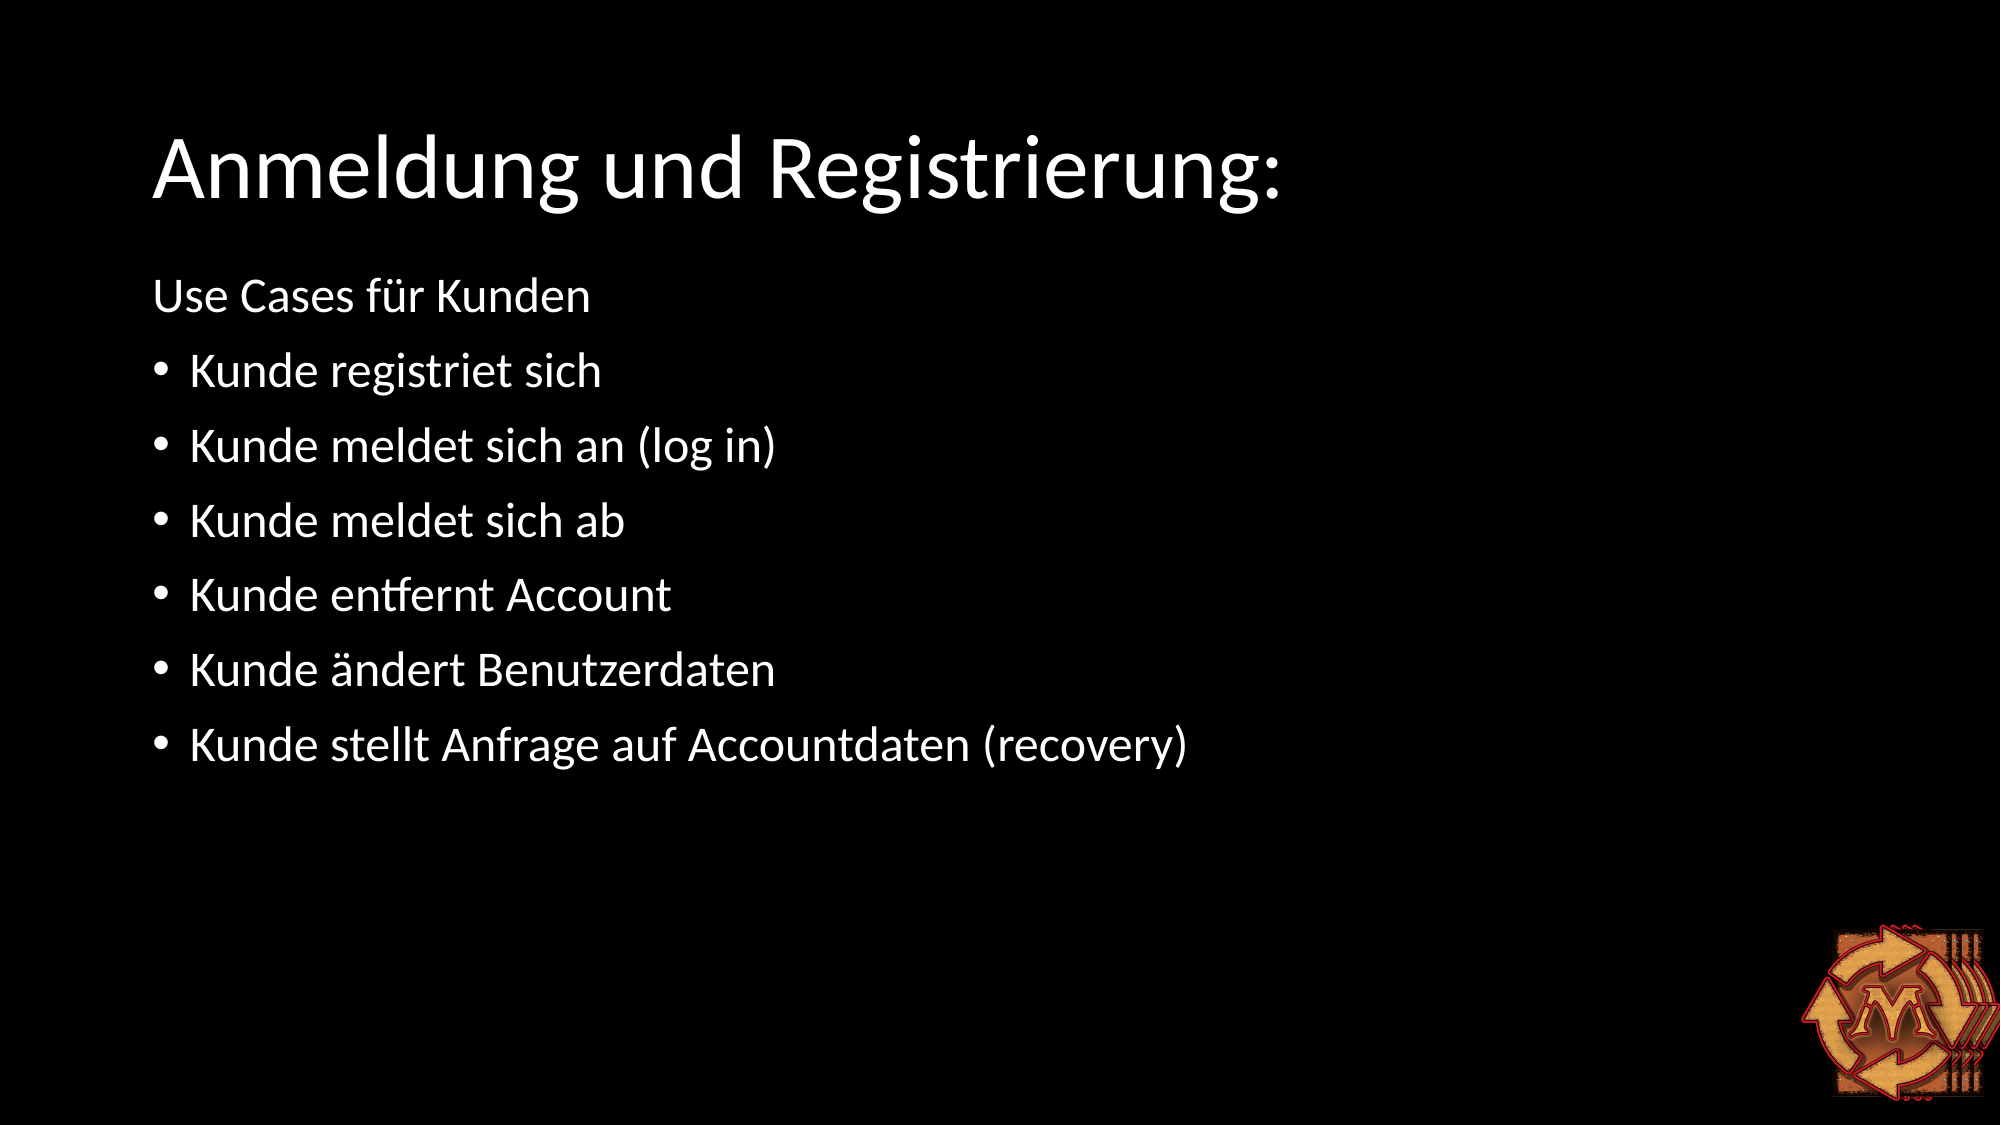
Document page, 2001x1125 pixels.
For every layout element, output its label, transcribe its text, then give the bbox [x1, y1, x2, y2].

picture [1801, 922, 2000, 1105]
title Anmeldung und Registrierung: [137, 59, 1863, 261]
list Use Cases für Kunden Kunde registriet sich Kunde meldet sich an (log in) Kunde meldet sich ab Kunde entfernt Account Kunde ändert Benutzerdaten Kunde stellt Anfrage auf Accountdaten (recovery) [137, 261, 1863, 976]
